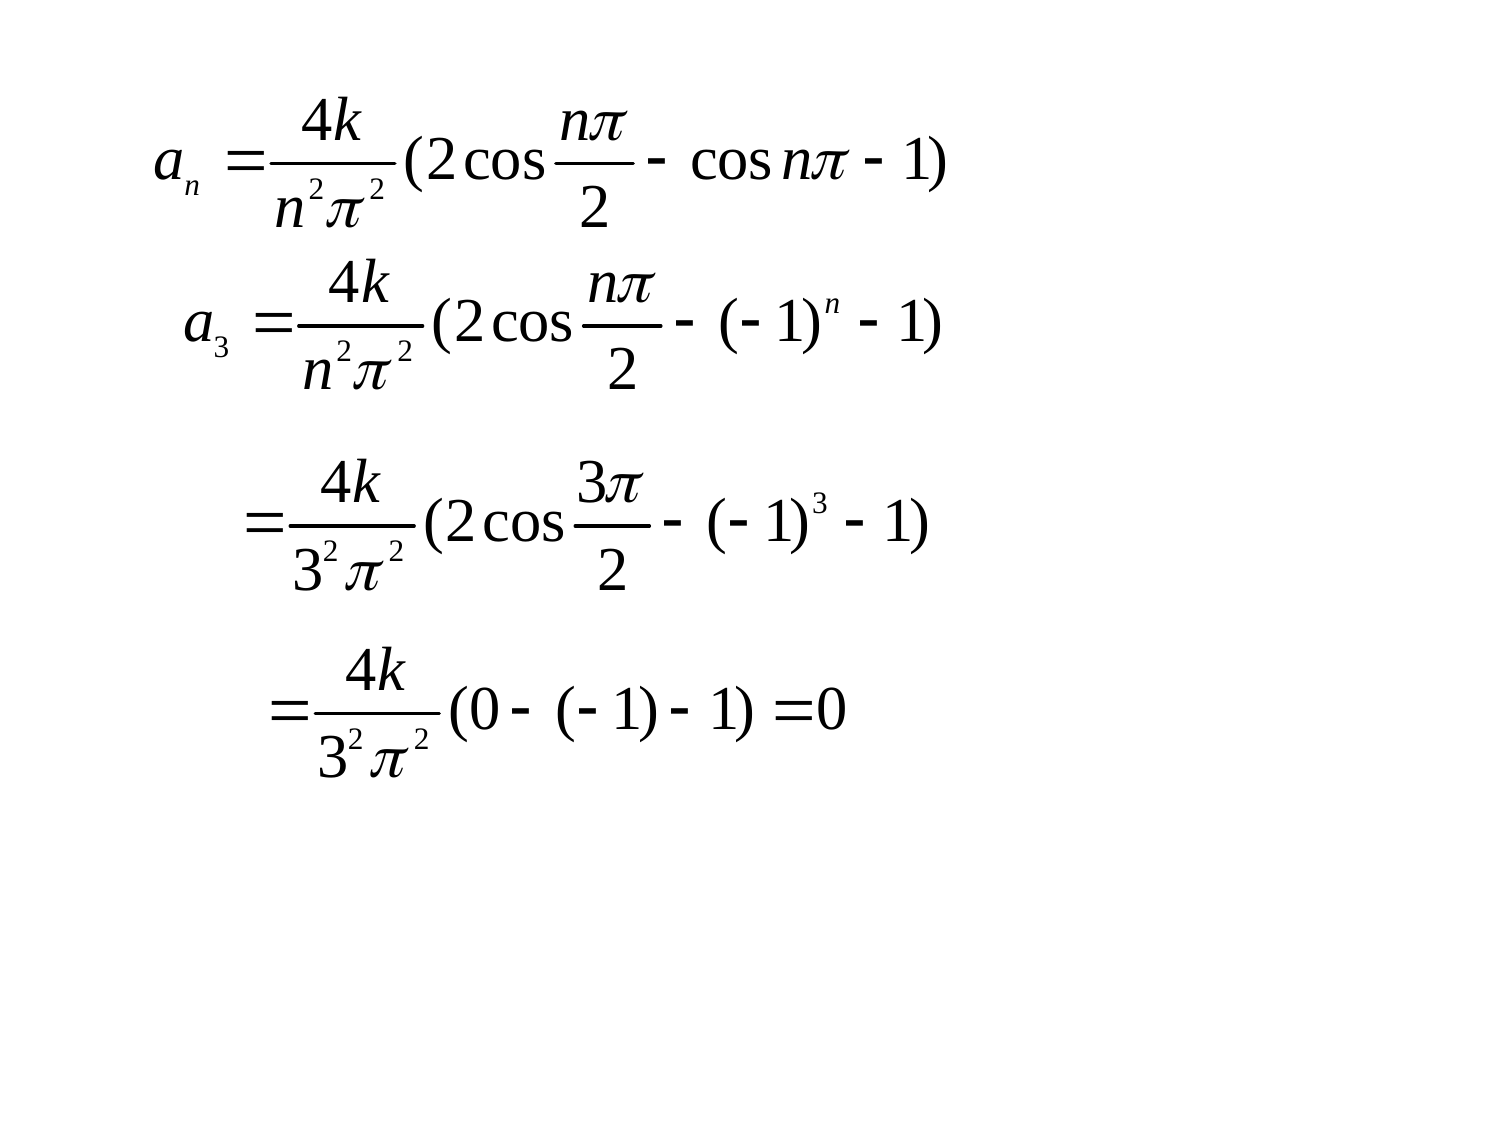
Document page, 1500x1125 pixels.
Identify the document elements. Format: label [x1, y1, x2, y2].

text_box [179, 249, 948, 396]
text_box [237, 449, 934, 597]
text_box [149, 87, 953, 234]
text_box [262, 637, 851, 784]
